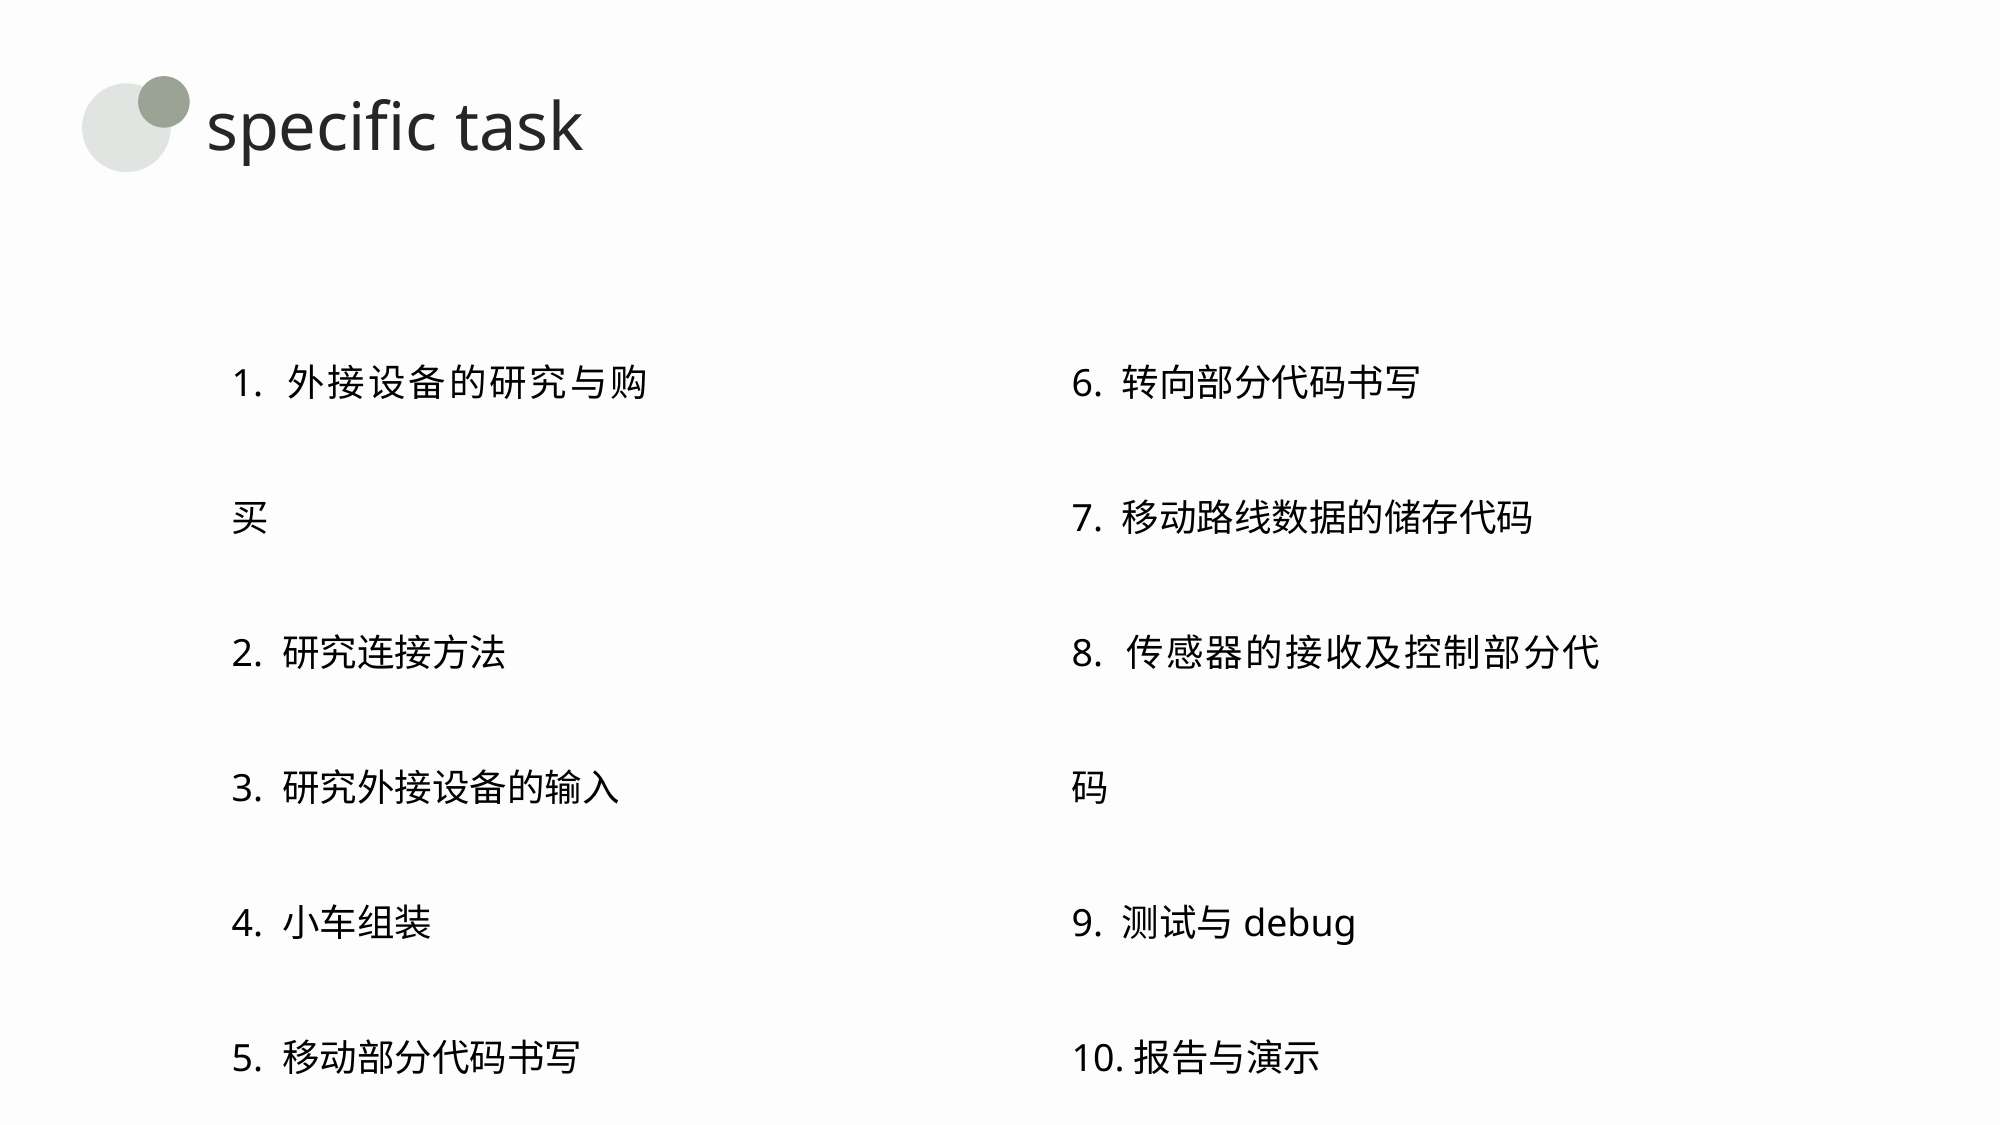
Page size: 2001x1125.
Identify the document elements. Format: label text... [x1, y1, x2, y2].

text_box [81, 76, 190, 172]
text_box 1. 外接设备的研究与购买 2. 研究连接方法 3. 研究外接设备的输入 4. 小车组装 5. 移动部分代码书写 [216, 261, 663, 997]
text_box specific task [191, 76, 600, 171]
text_box 6. 转向部分代码书写 7. 移动路线数据的储存代码 8. 传感器的接收及控制部分代码 9. 测试与debug 10.报告与演示 [1056, 262, 1616, 1087]
